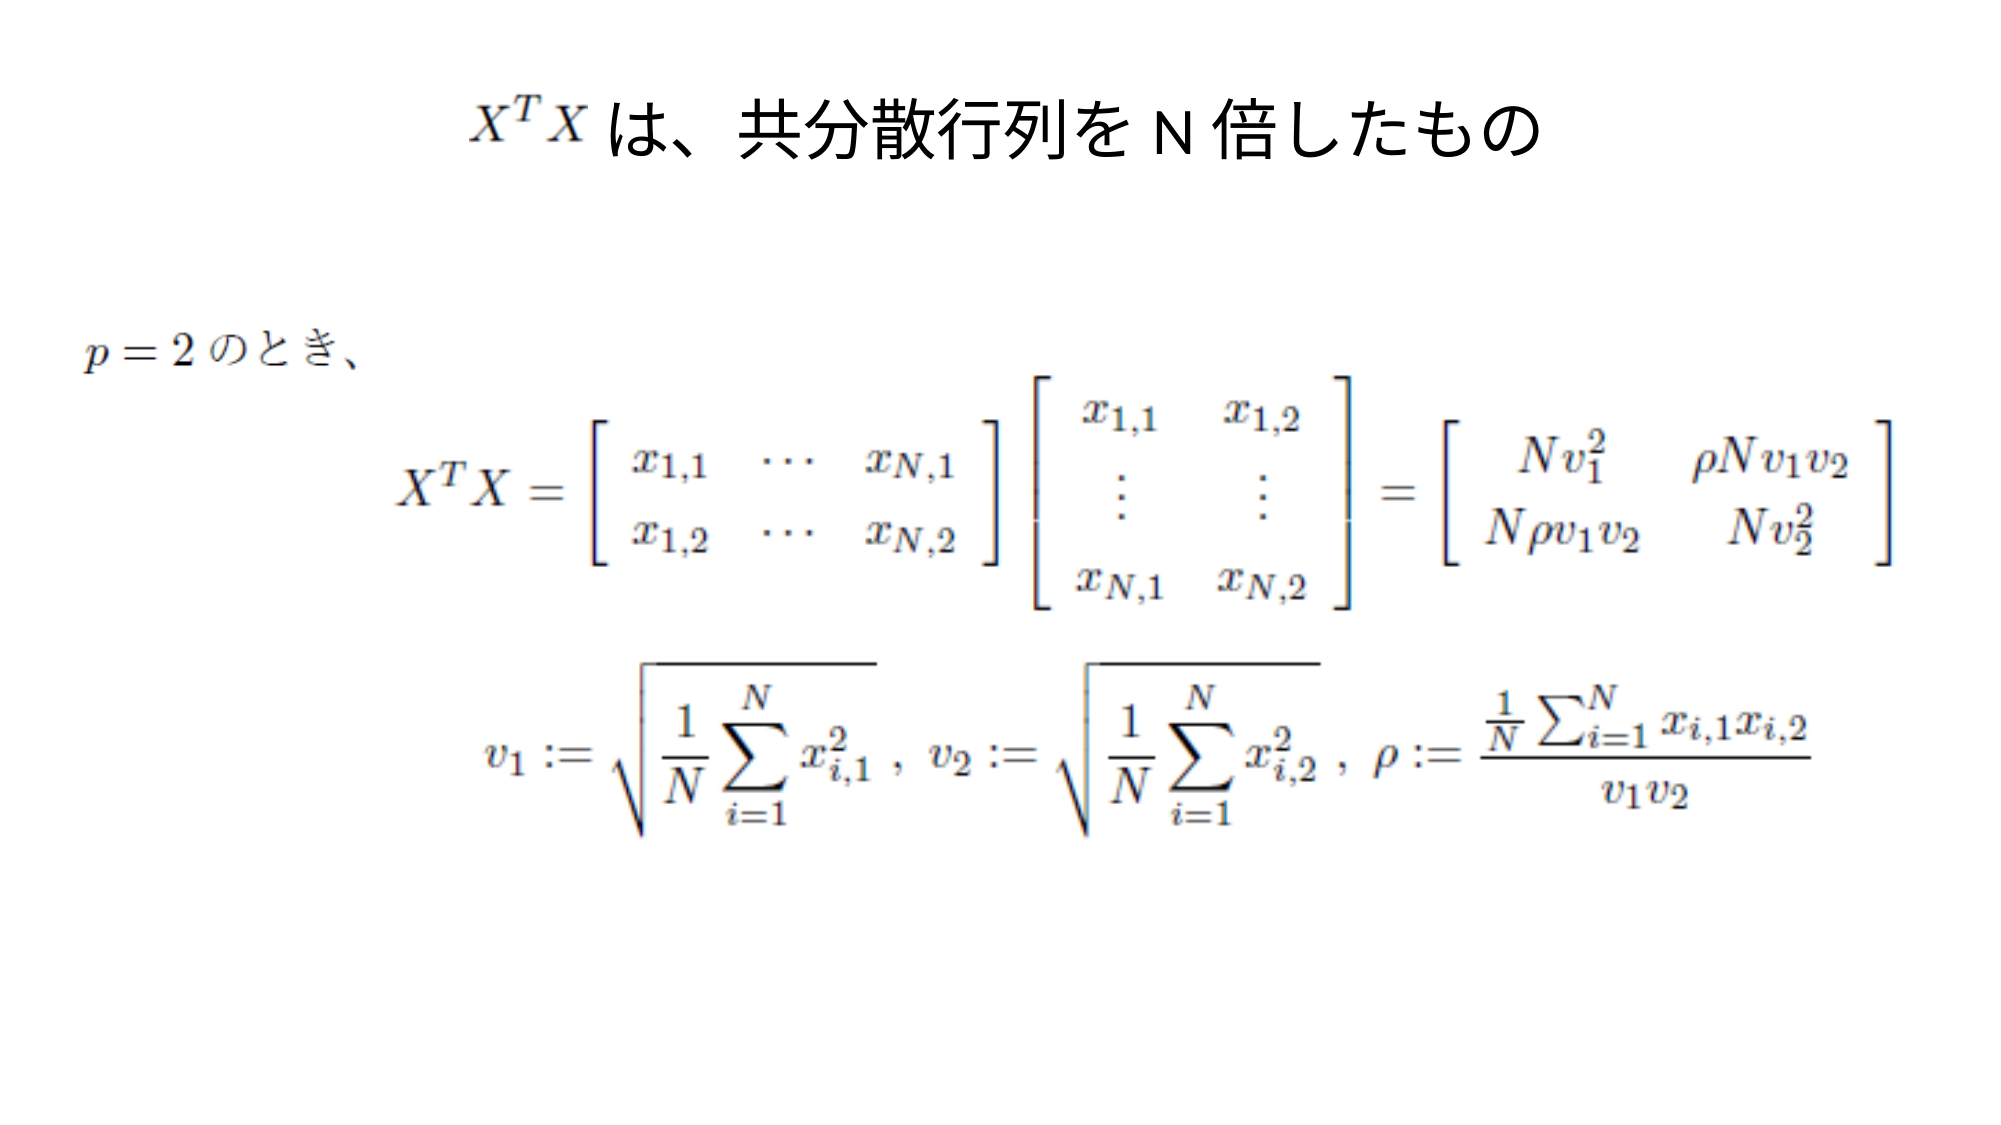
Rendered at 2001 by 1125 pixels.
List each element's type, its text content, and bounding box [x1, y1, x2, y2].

text_box は、共分散行列をN倍したもの [588, 80, 1561, 175]
picture [379, 363, 1947, 873]
picture [469, 80, 588, 164]
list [73, 315, 1898, 854]
